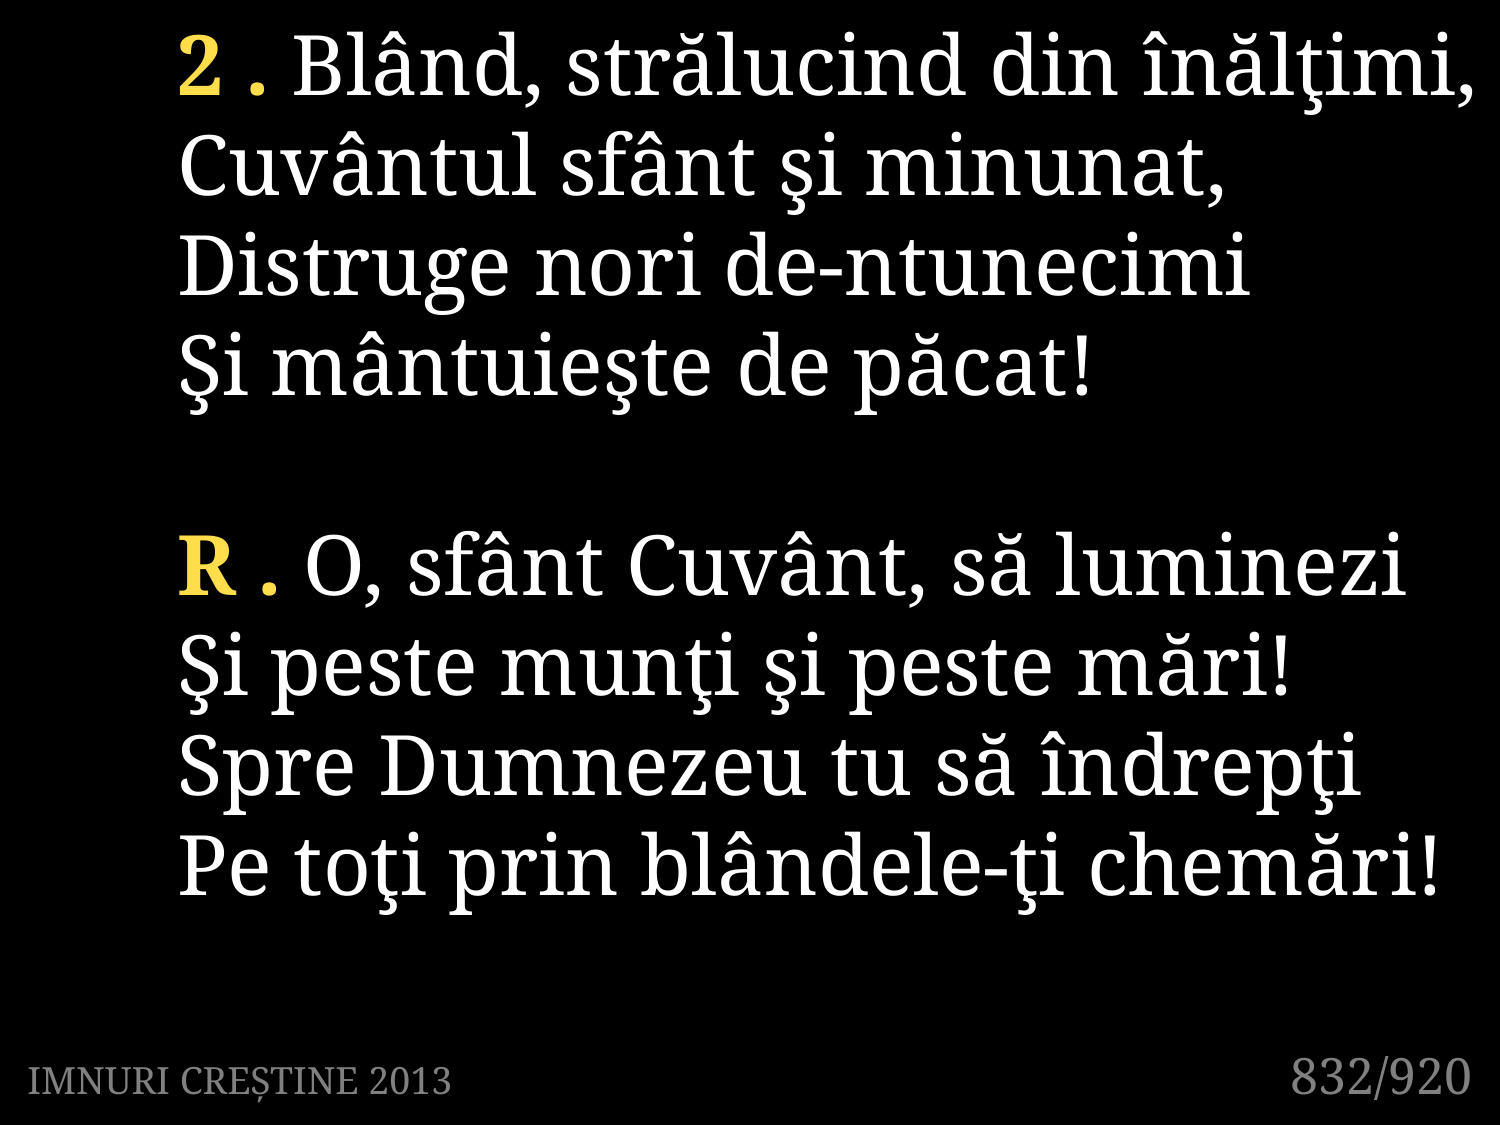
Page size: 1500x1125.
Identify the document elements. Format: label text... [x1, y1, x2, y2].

text_box IMNURI CREȘTINE 2013 [12, 1049, 637, 1110]
text_box 832/920 [637, 1037, 1488, 1113]
text_box 2 . Blând, strălucind din înălţimi, Cuvântul sfânt şi minunat, Distruge nori de-ntunecimi Şi mântuieşte de păcat! R . O, sfânt Cuvânt, să luminezi Şi peste munţi şi peste mări! Spre Dumnezeu tu să îndrepţi Pe toţi prin blândele-ţi chemări! [162, 4, 1500, 920]
